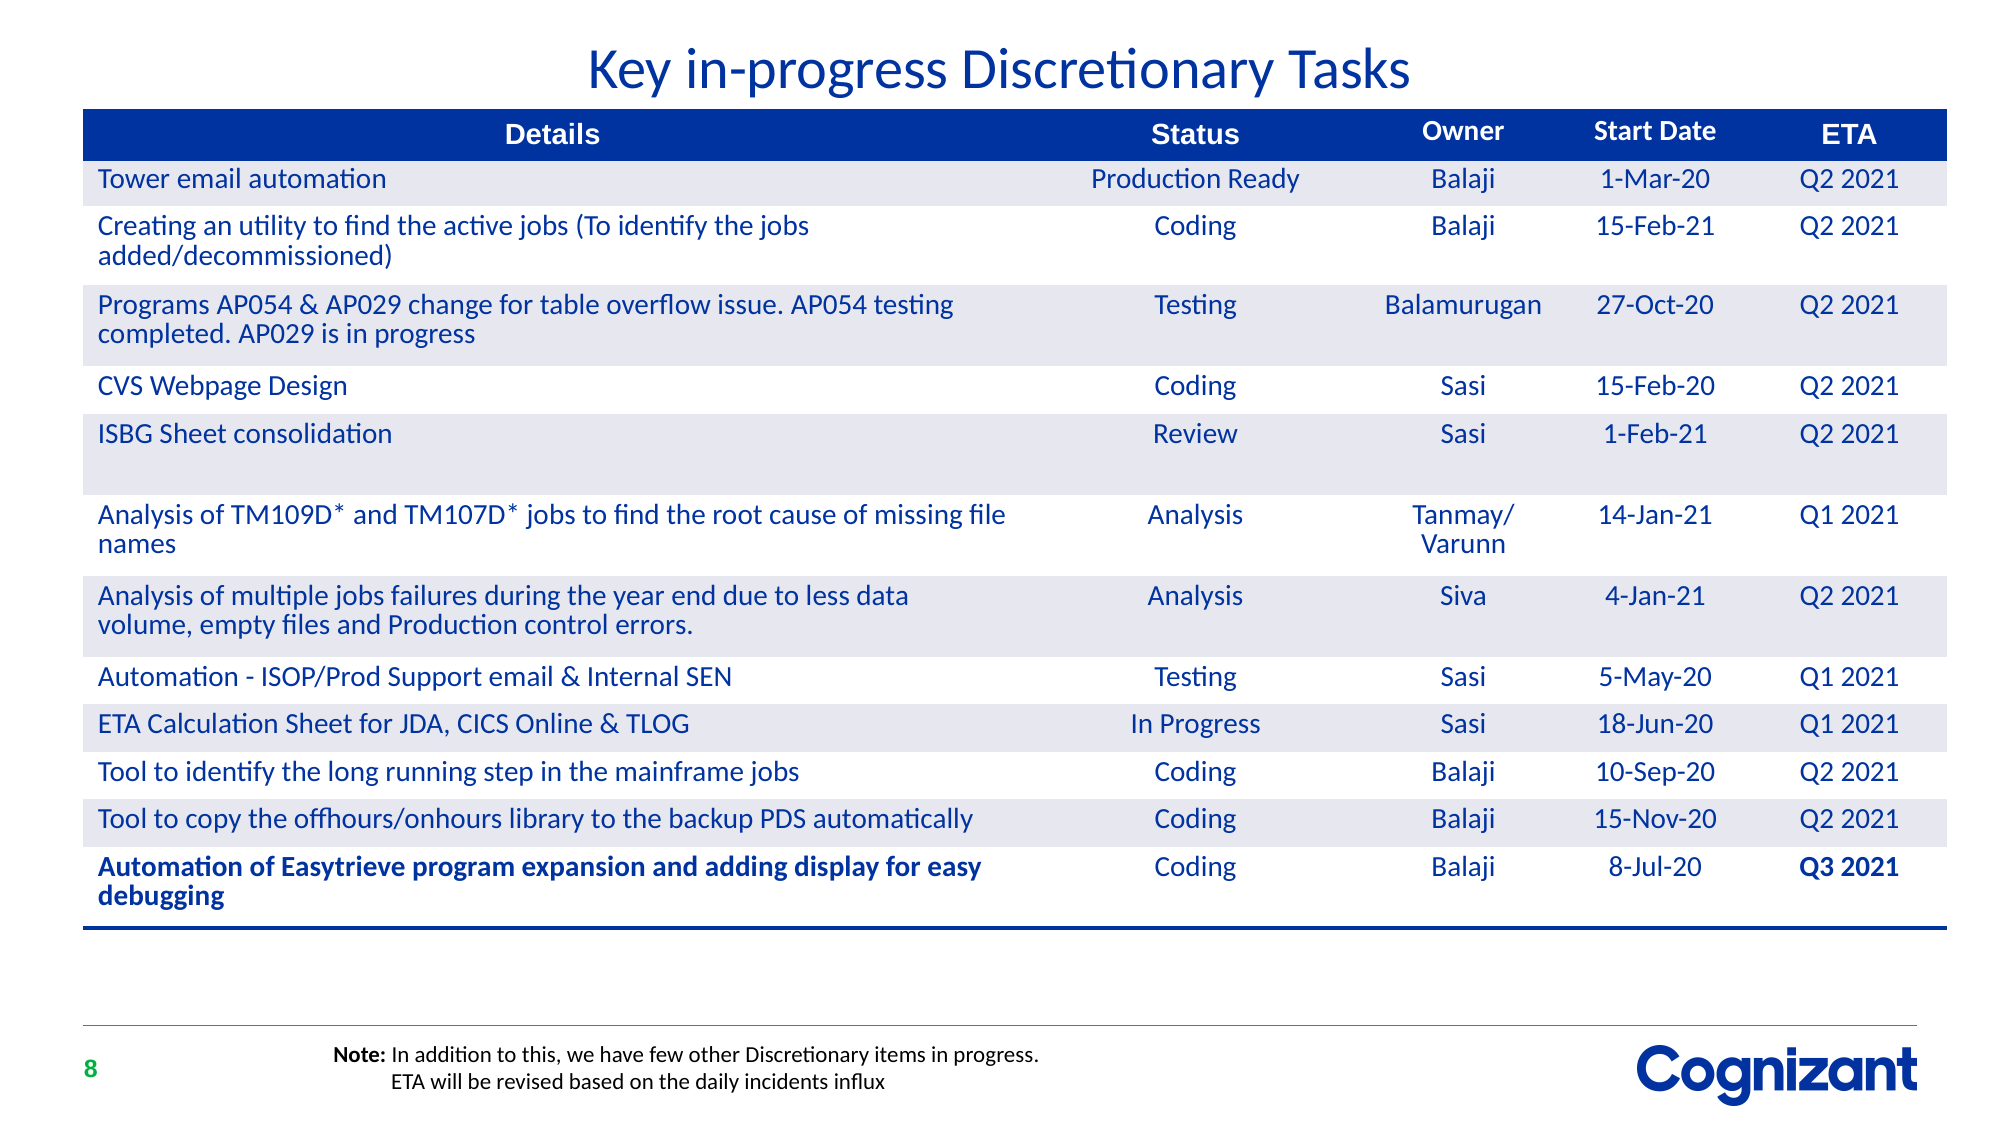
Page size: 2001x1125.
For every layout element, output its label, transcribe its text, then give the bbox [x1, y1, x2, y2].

table_cell Balaji [1369, 206, 1558, 285]
table_header Status [1023, 113, 1369, 157]
table_cell 4-Jan-21 [1558, 576, 1752, 657]
table_cell In Progress [1023, 704, 1369, 752]
table_cell Analysis [1023, 495, 1369, 576]
table_cell Balamurugan [1369, 285, 1558, 366]
table_cell Tanmay/ Varunn [1369, 495, 1558, 576]
table_cell Production Ready [1023, 161, 1369, 206]
table_cell 14-Jan-21 [1558, 495, 1752, 576]
title Key in-progress Discretionary Tasks [82, 38, 1917, 109]
table_header Owner [1369, 113, 1558, 157]
table_cell Q2 2021 [1752, 414, 1947, 495]
table_cell Coding [1023, 206, 1369, 285]
table_cell Tool to identify the long running step in the mainframe jobs [83, 752, 1023, 799]
table_cell 5-May-20 [1558, 657, 1752, 704]
table_cell 15-Feb-20 [1558, 366, 1752, 414]
table_cell Balaji [1369, 752, 1558, 799]
table_cell Balaji [1369, 847, 1558, 926]
table_cell Q2 2021 [1752, 366, 1947, 414]
table_cell Coding [1023, 752, 1369, 799]
table_cell Q1 2021 [1752, 704, 1947, 752]
table_cell Programs AP054 & AP029 change for table overflow issue. AP054 testing completed. AP029 is in progress [83, 285, 1023, 366]
table_cell Review [1023, 414, 1369, 495]
table_cell 8-Jul-20 [1558, 847, 1752, 926]
table_cell Q2 2021 [1752, 206, 1947, 285]
table_cell Q2 2021 [1752, 799, 1947, 847]
table_cell Siva [1369, 576, 1558, 657]
table_cell Coding [1023, 366, 1369, 414]
table_cell ETA Calculation Sheet for JDA, CICS Online & TLOG [83, 704, 1023, 752]
table_cell Q3 2021 [1752, 847, 1947, 926]
table_cell Analysis [1023, 576, 1369, 657]
table_cell 18-Jun-20 [1558, 704, 1752, 752]
table_cell Testing [1023, 657, 1369, 704]
table_cell Sasi [1369, 657, 1558, 704]
table_cell 15-Feb-21 [1558, 206, 1752, 285]
table_header Start Date [1558, 113, 1752, 157]
table_cell 27-Oct-20 [1558, 285, 1752, 366]
table_cell Tool to copy the offhours/onhours library to the backup PDS automatically [83, 799, 1023, 847]
text_box Note: In addition to this, we have few other Discretionary items in progress. ETA will be revised based on the daily incidents influx [333, 1039, 1197, 1095]
table_cell Automation - ISOP/Prod Support email & Internal SEN [83, 657, 1023, 704]
table_cell Q2 2021 [1752, 285, 1947, 366]
table_cell Creating an utility to find the active jobs (To identify the jobs added/decommissioned) [83, 206, 1023, 285]
table_cell Tower email automation [83, 161, 1023, 206]
table_header Details [83, 113, 1023, 157]
table_cell CVS Webpage Design [83, 366, 1023, 414]
table_cell Balaji [1369, 161, 1558, 206]
table_cell Q1 2021 [1752, 495, 1947, 576]
table_cell 15-Nov-20 [1558, 799, 1752, 847]
table_cell Balaji [1369, 799, 1558, 847]
table_cell ISBG Sheet consolidation [83, 414, 1023, 495]
table_cell 1-Feb-21 [1558, 414, 1752, 495]
table_cell Q2 2021 [1752, 576, 1947, 657]
table_cell Coding [1023, 799, 1369, 847]
table_cell Q1 2021 [1752, 657, 1947, 704]
table_cell Automation of Easytrieve program expansion and adding display for easy debugging [83, 847, 1023, 926]
table_cell Analysis of TM109D* and TM107D* jobs to find the root cause of missing file names [83, 495, 1023, 576]
table_cell Sasi [1369, 704, 1558, 752]
table_cell Coding [1023, 847, 1369, 926]
table_cell Testing [1023, 285, 1369, 366]
table_cell Analysis of multiple jobs failures during the year end due to less data volume, empty files and Production control errors. [83, 576, 1023, 657]
table_cell Q2 2021 [1752, 752, 1947, 799]
table_cell Sasi [1369, 366, 1558, 414]
table_cell Sasi [1369, 414, 1558, 495]
table_cell 10-Sep-20 [1558, 752, 1752, 799]
table_header ETA [1752, 113, 1947, 157]
picture [1637, 1045, 1917, 1106]
slide_number 8 [83, 1050, 134, 1084]
table_cell 1-Mar-20 [1558, 161, 1752, 206]
table_cell Q2 2021 [1752, 161, 1947, 206]
